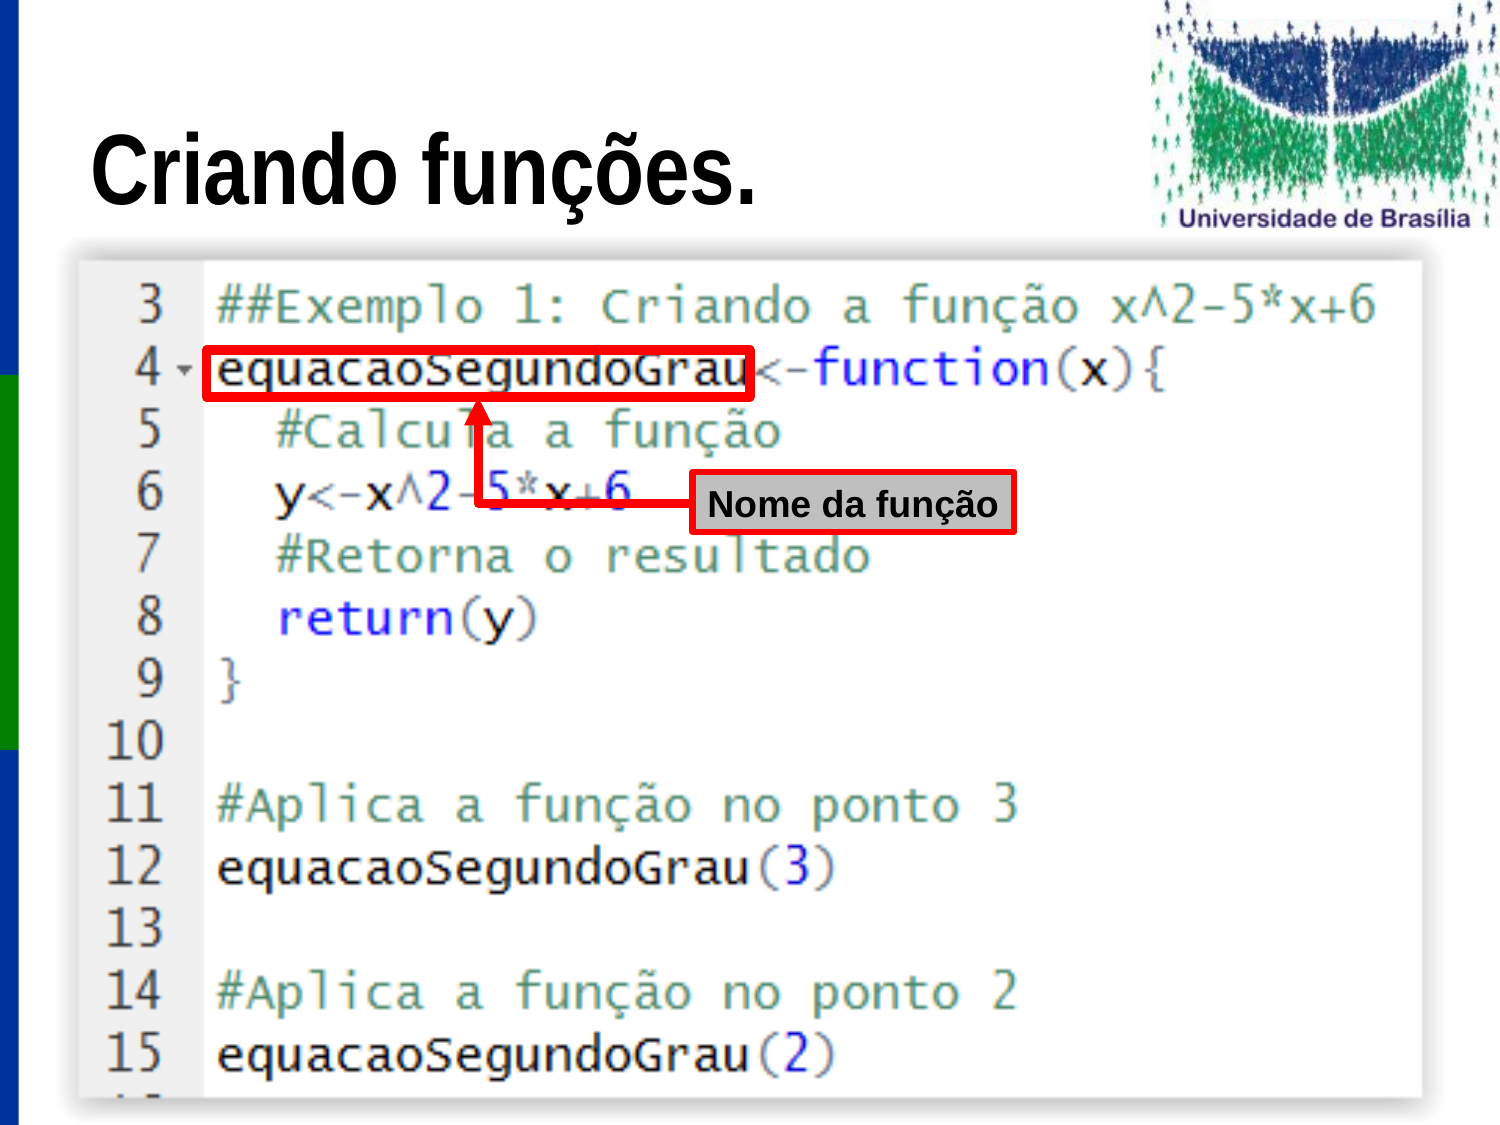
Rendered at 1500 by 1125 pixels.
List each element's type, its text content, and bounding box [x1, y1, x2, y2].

title Criando funções. [75, 45, 1152, 230]
picture [1151, 0, 1500, 228]
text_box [477, 396, 692, 504]
picture [52, 232, 1448, 1125]
